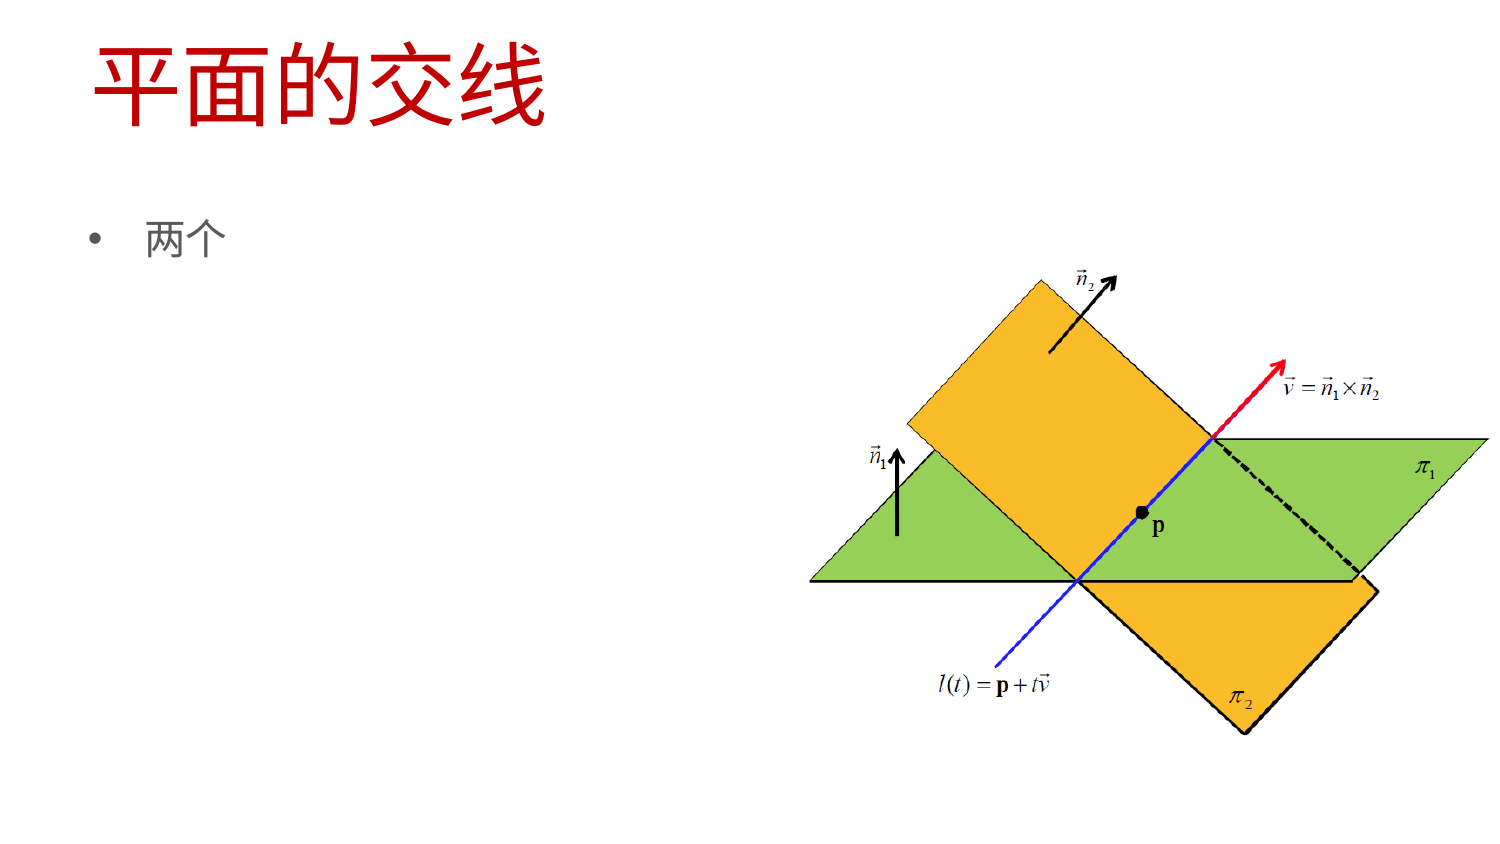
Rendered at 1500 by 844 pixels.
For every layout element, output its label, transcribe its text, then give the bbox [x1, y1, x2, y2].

title 平面的交线 [75, 20, 1425, 137]
picture [805, 263, 1495, 741]
